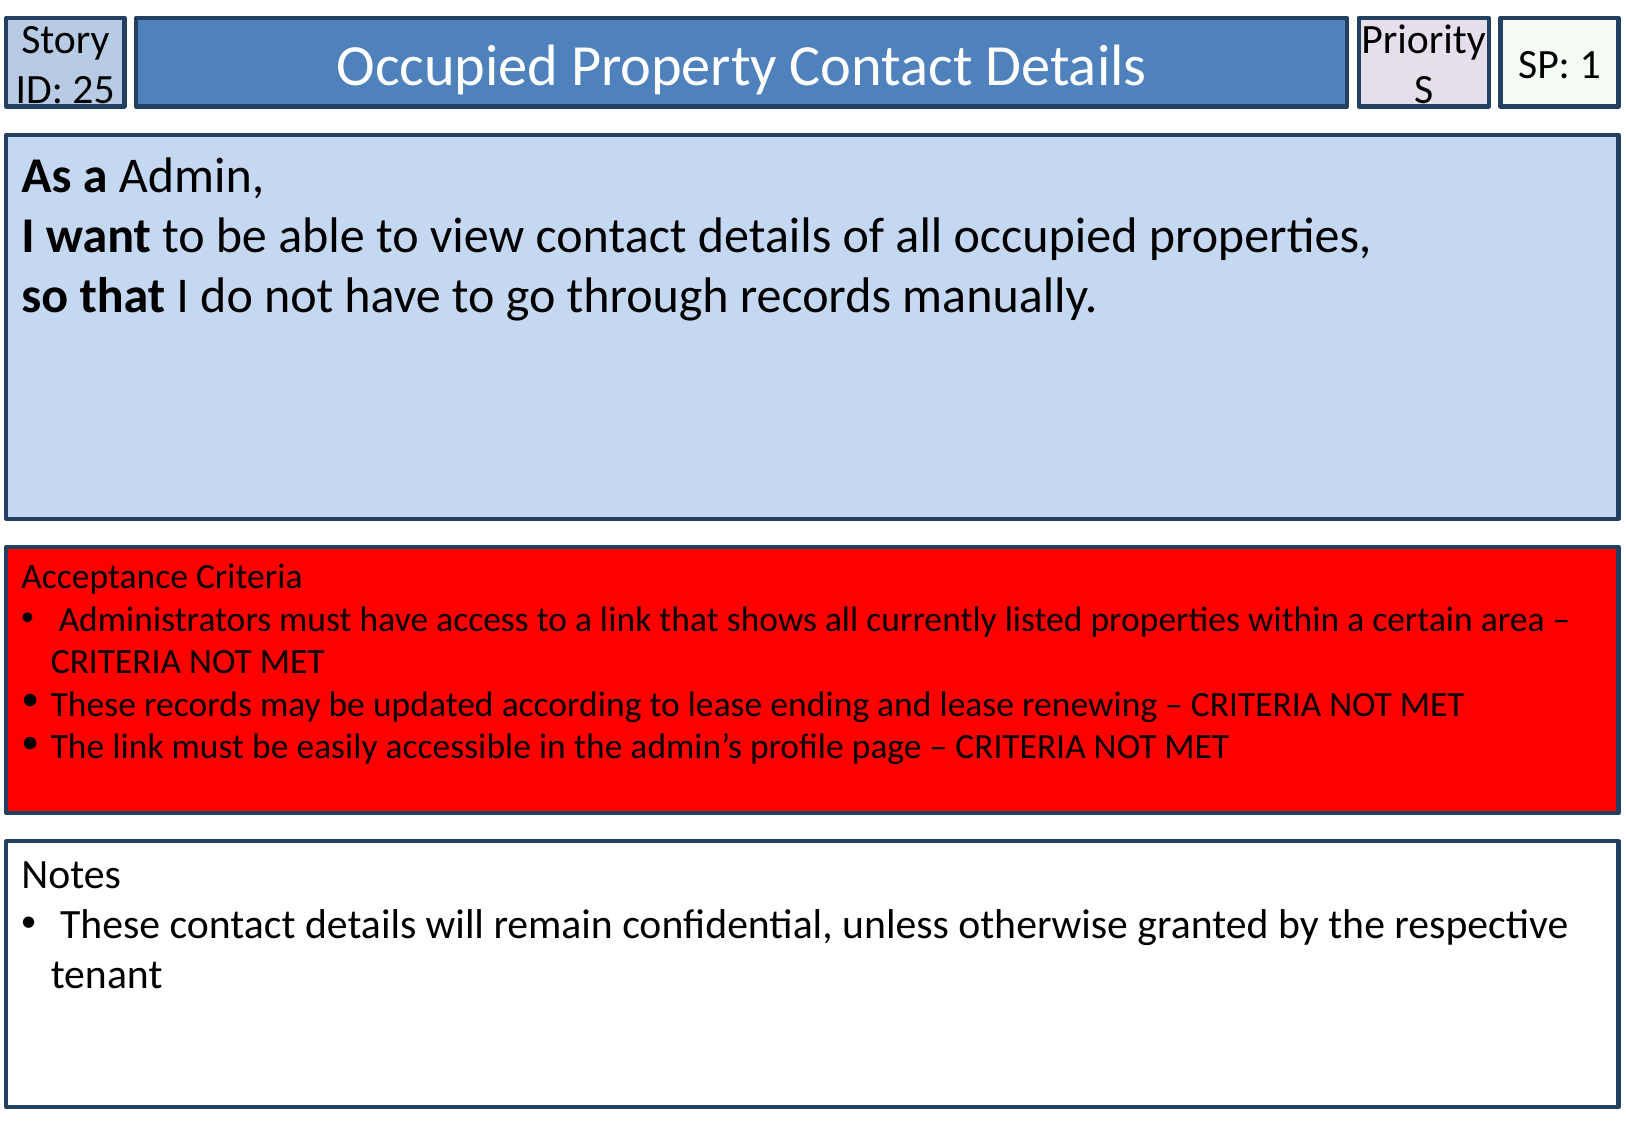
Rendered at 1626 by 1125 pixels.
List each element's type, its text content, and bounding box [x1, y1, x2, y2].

text_box SP: 1 [1500, 17, 1619, 107]
text_box Story ID: 25 [6, 17, 125, 107]
text_box Notes These contact details will remain confidential, unless otherwise granted by the respective tenant [6, 841, 1619, 1107]
text_box Occupied Property Contact Details [136, 17, 1347, 107]
text_box Priority S [1358, 17, 1489, 107]
text_box Acceptance Criteria Administrators must have access to a link that shows all currently listed properties within a certain area – CRITERIA NOT MET These records may be updated according to lease ending and lease renewing – CRITERIA NOT MET The link must be easily accessible in the admin’s profile page – CRITERIA NOT MET [6, 547, 1619, 813]
text_box As a Admin, I want to be able to view contact details of all occupied properties, so that I do not have to go through records manually. [6, 134, 1619, 519]
